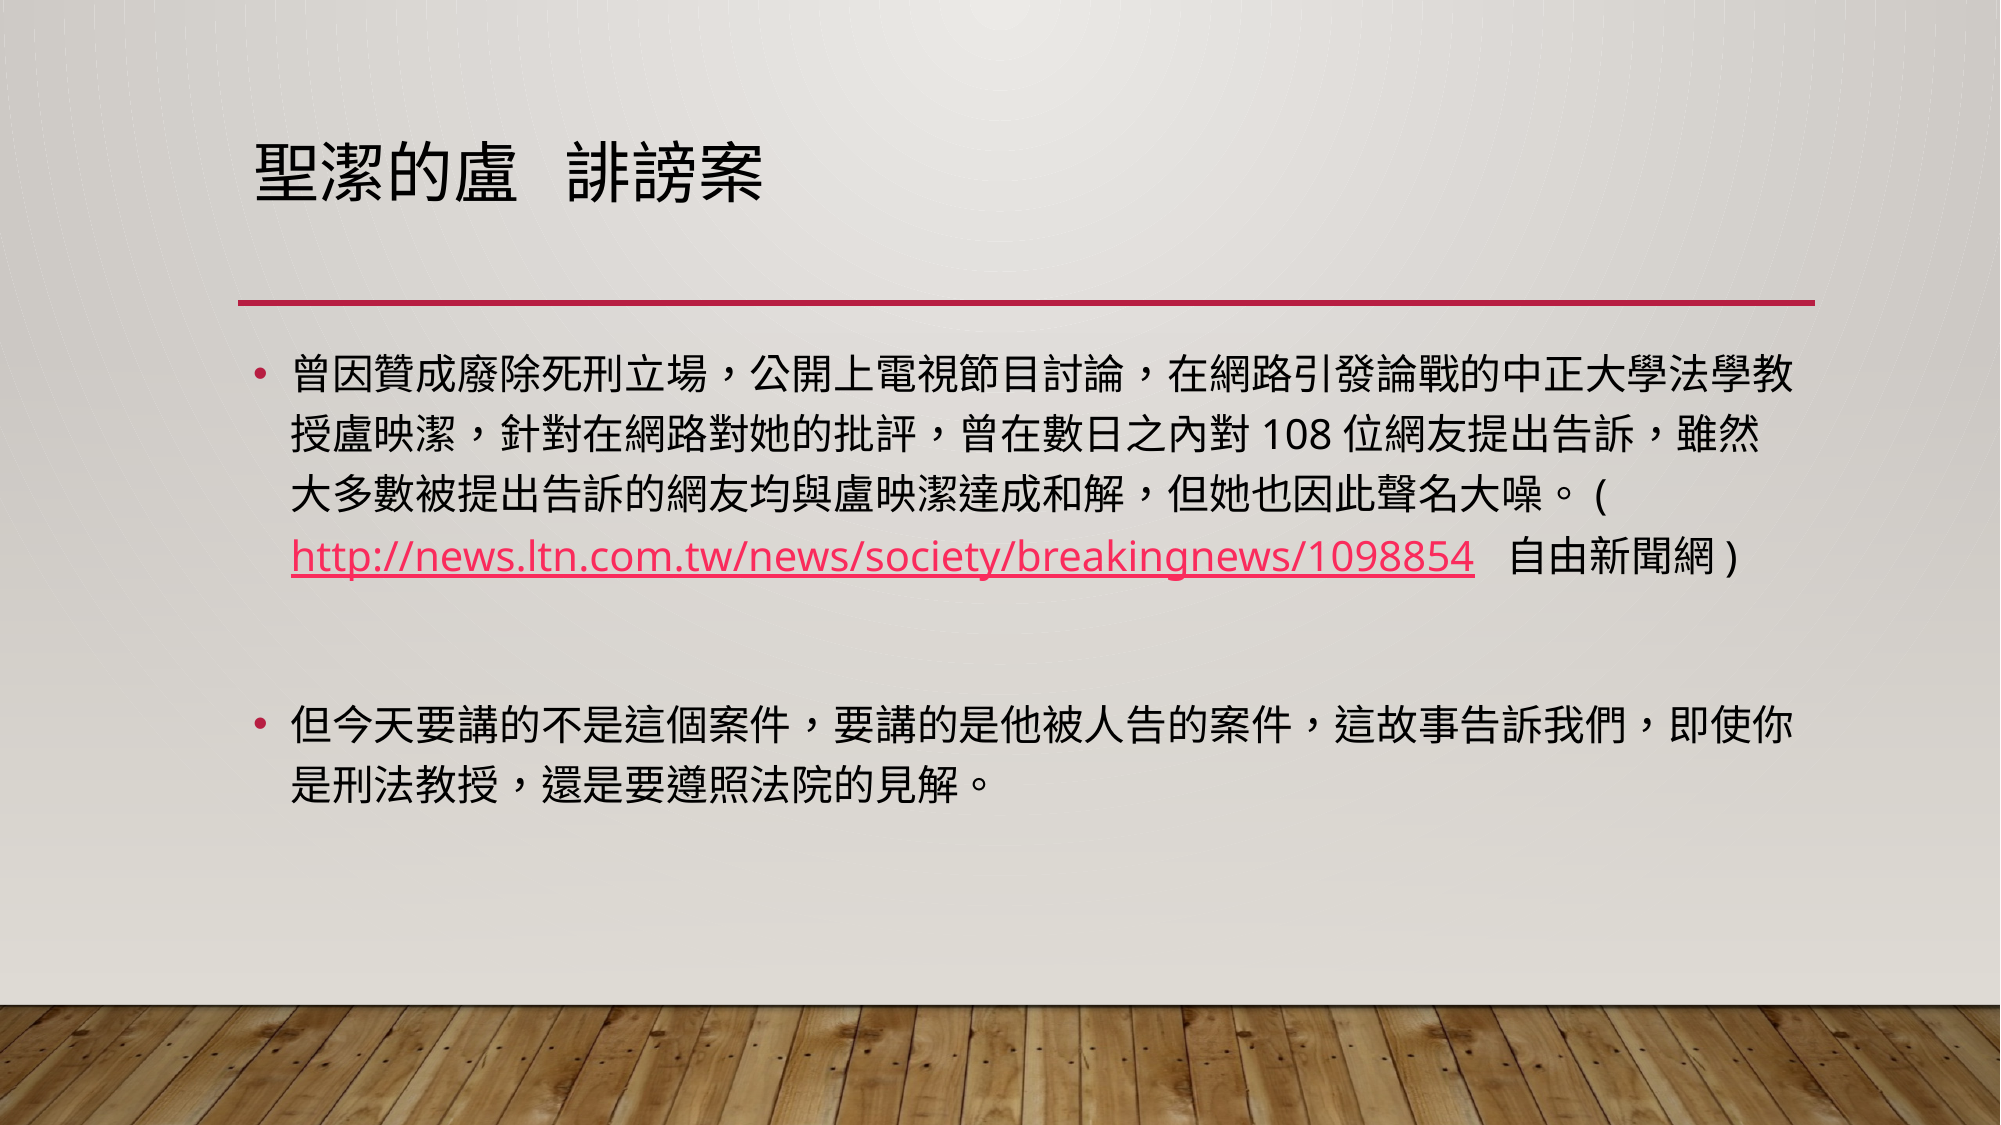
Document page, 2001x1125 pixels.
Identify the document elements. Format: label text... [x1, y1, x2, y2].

picture [0, 1005, 2000, 1125]
title 聖潔的盧 誹謗案 [238, 131, 1814, 305]
list 曾因贊成廢除死刑立場，公開上電視節目討論，在網路引發論戰的中正大學法學教授盧映潔，針對在網路對她的批評，曾在數日之內對108位網友提出告訴，雖然大多數被提出告訴的網友均與盧映潔達成和解，但她也因此聲名大噪。(http://news.ltn.com.tw/news/society/breakingnews/1098854 自由新聞網) 但今天要講的不是這個案件，要講的是他被人告的案件，這故事告訴我們，即使你是刑法教授，還是要遵照法院的見解。 [238, 330, 1814, 897]
